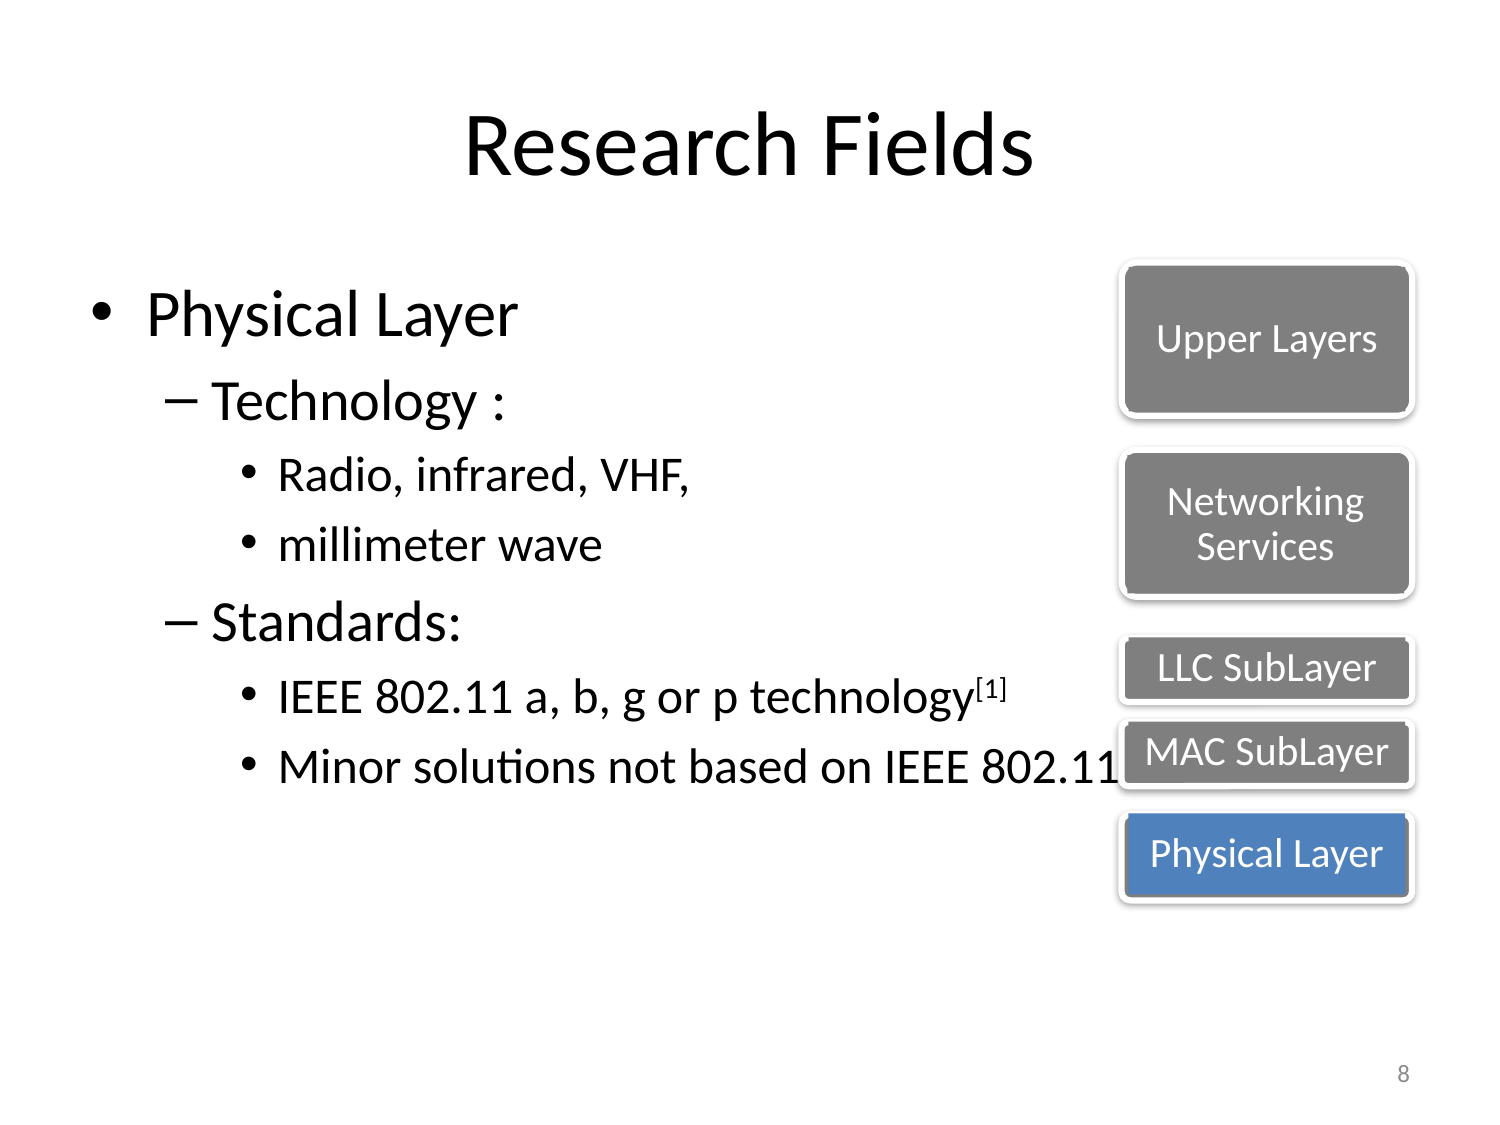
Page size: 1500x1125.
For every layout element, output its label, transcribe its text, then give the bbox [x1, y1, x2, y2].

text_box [1121, 813, 1413, 901]
title Research Fields [75, 45, 1425, 233]
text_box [1121, 721, 1413, 787]
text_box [1121, 637, 1413, 703]
list Physical Layer Technology : Radio, infrared, VHF, millimeter wave Standards: IEEE 802.11 a, b, g or p technology[1] Minor solutions not based on IEEE 802.11[2] [75, 262, 1425, 1005]
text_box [1121, 449, 1413, 597]
slide_number 8 [1074, 1042, 1425, 1103]
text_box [1121, 262, 1413, 417]
